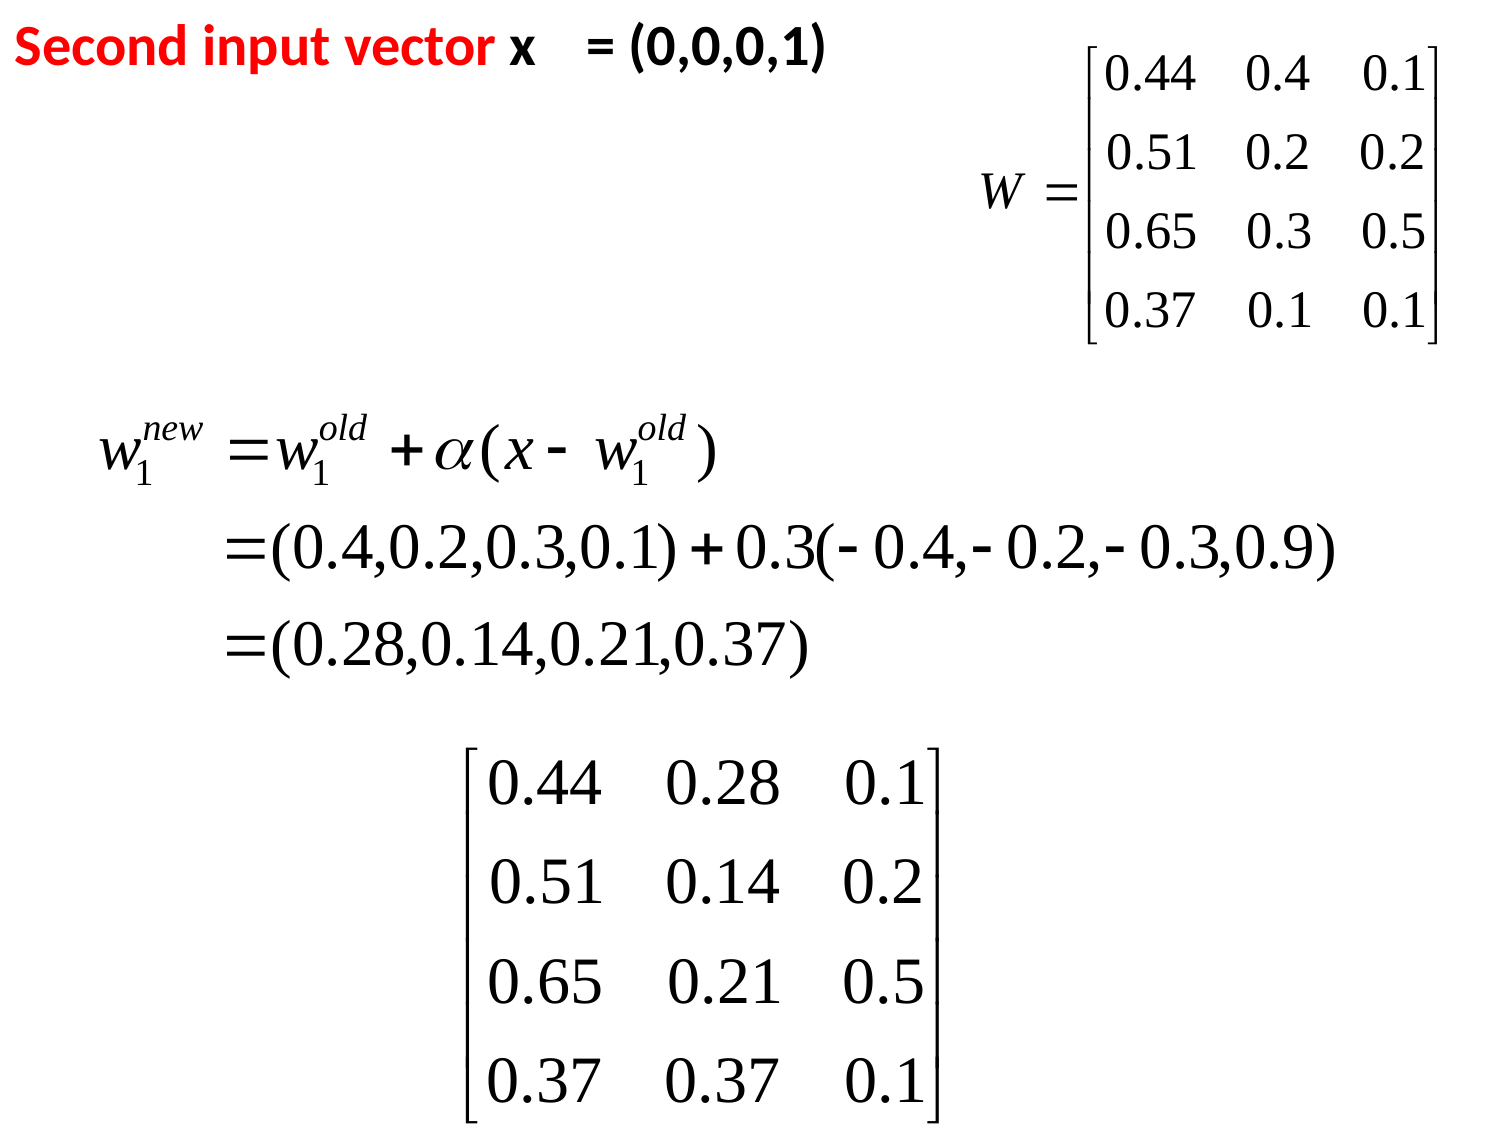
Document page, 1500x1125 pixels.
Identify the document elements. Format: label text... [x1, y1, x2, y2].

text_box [87, 399, 1351, 693]
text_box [974, 37, 1457, 354]
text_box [449, 737, 963, 1125]
text_box Second input vector x = (0,0,0,1) [0, 0, 850, 95]
